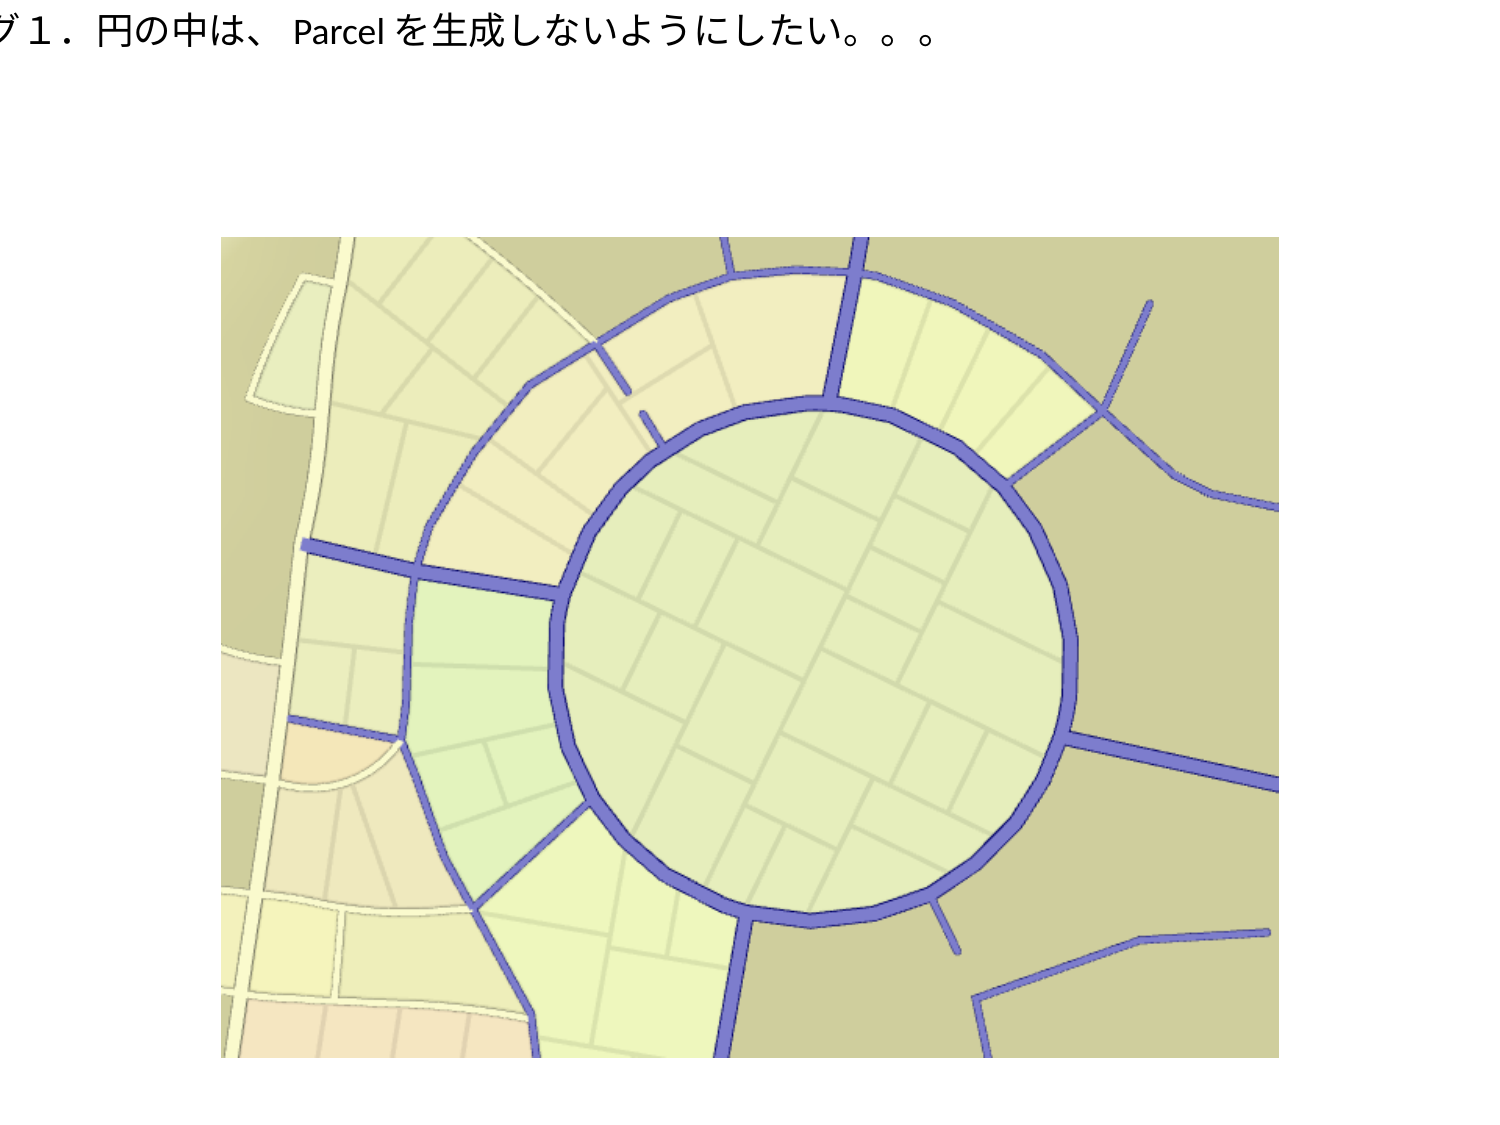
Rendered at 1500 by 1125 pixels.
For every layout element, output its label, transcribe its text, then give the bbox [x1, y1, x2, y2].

picture [220, 237, 1280, 1059]
text_box バグ１．円の中は、Parcelを生成しないようにしたい。。。 [0, 0, 971, 60]
